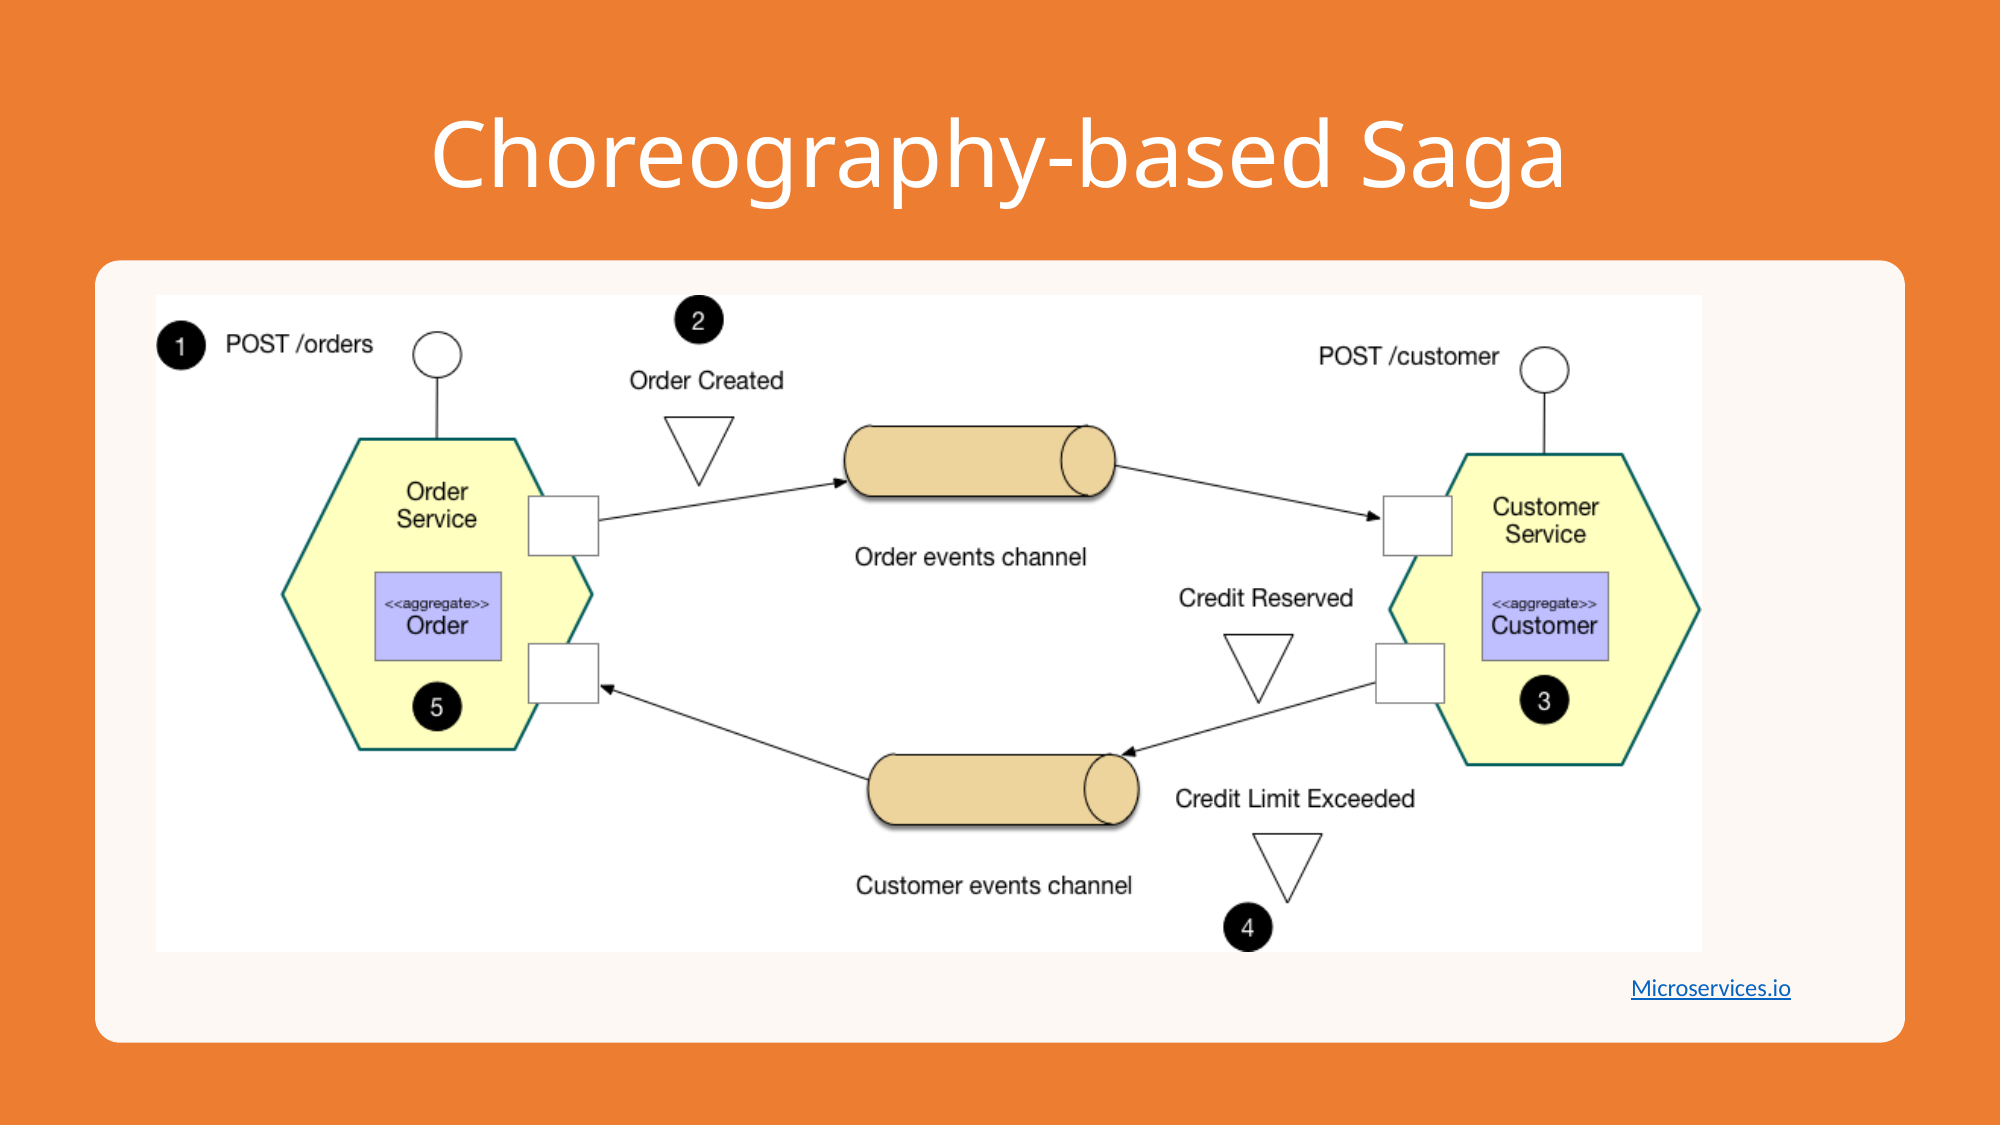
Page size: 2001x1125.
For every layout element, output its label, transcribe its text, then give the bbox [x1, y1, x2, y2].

picture [156, 295, 1702, 952]
text_box [0, 0, 2000, 1125]
text_box [94, 259, 1906, 1044]
title Choreography-based Saga [137, 75, 1863, 241]
text_box Microservices.io [1616, 965, 1844, 1009]
